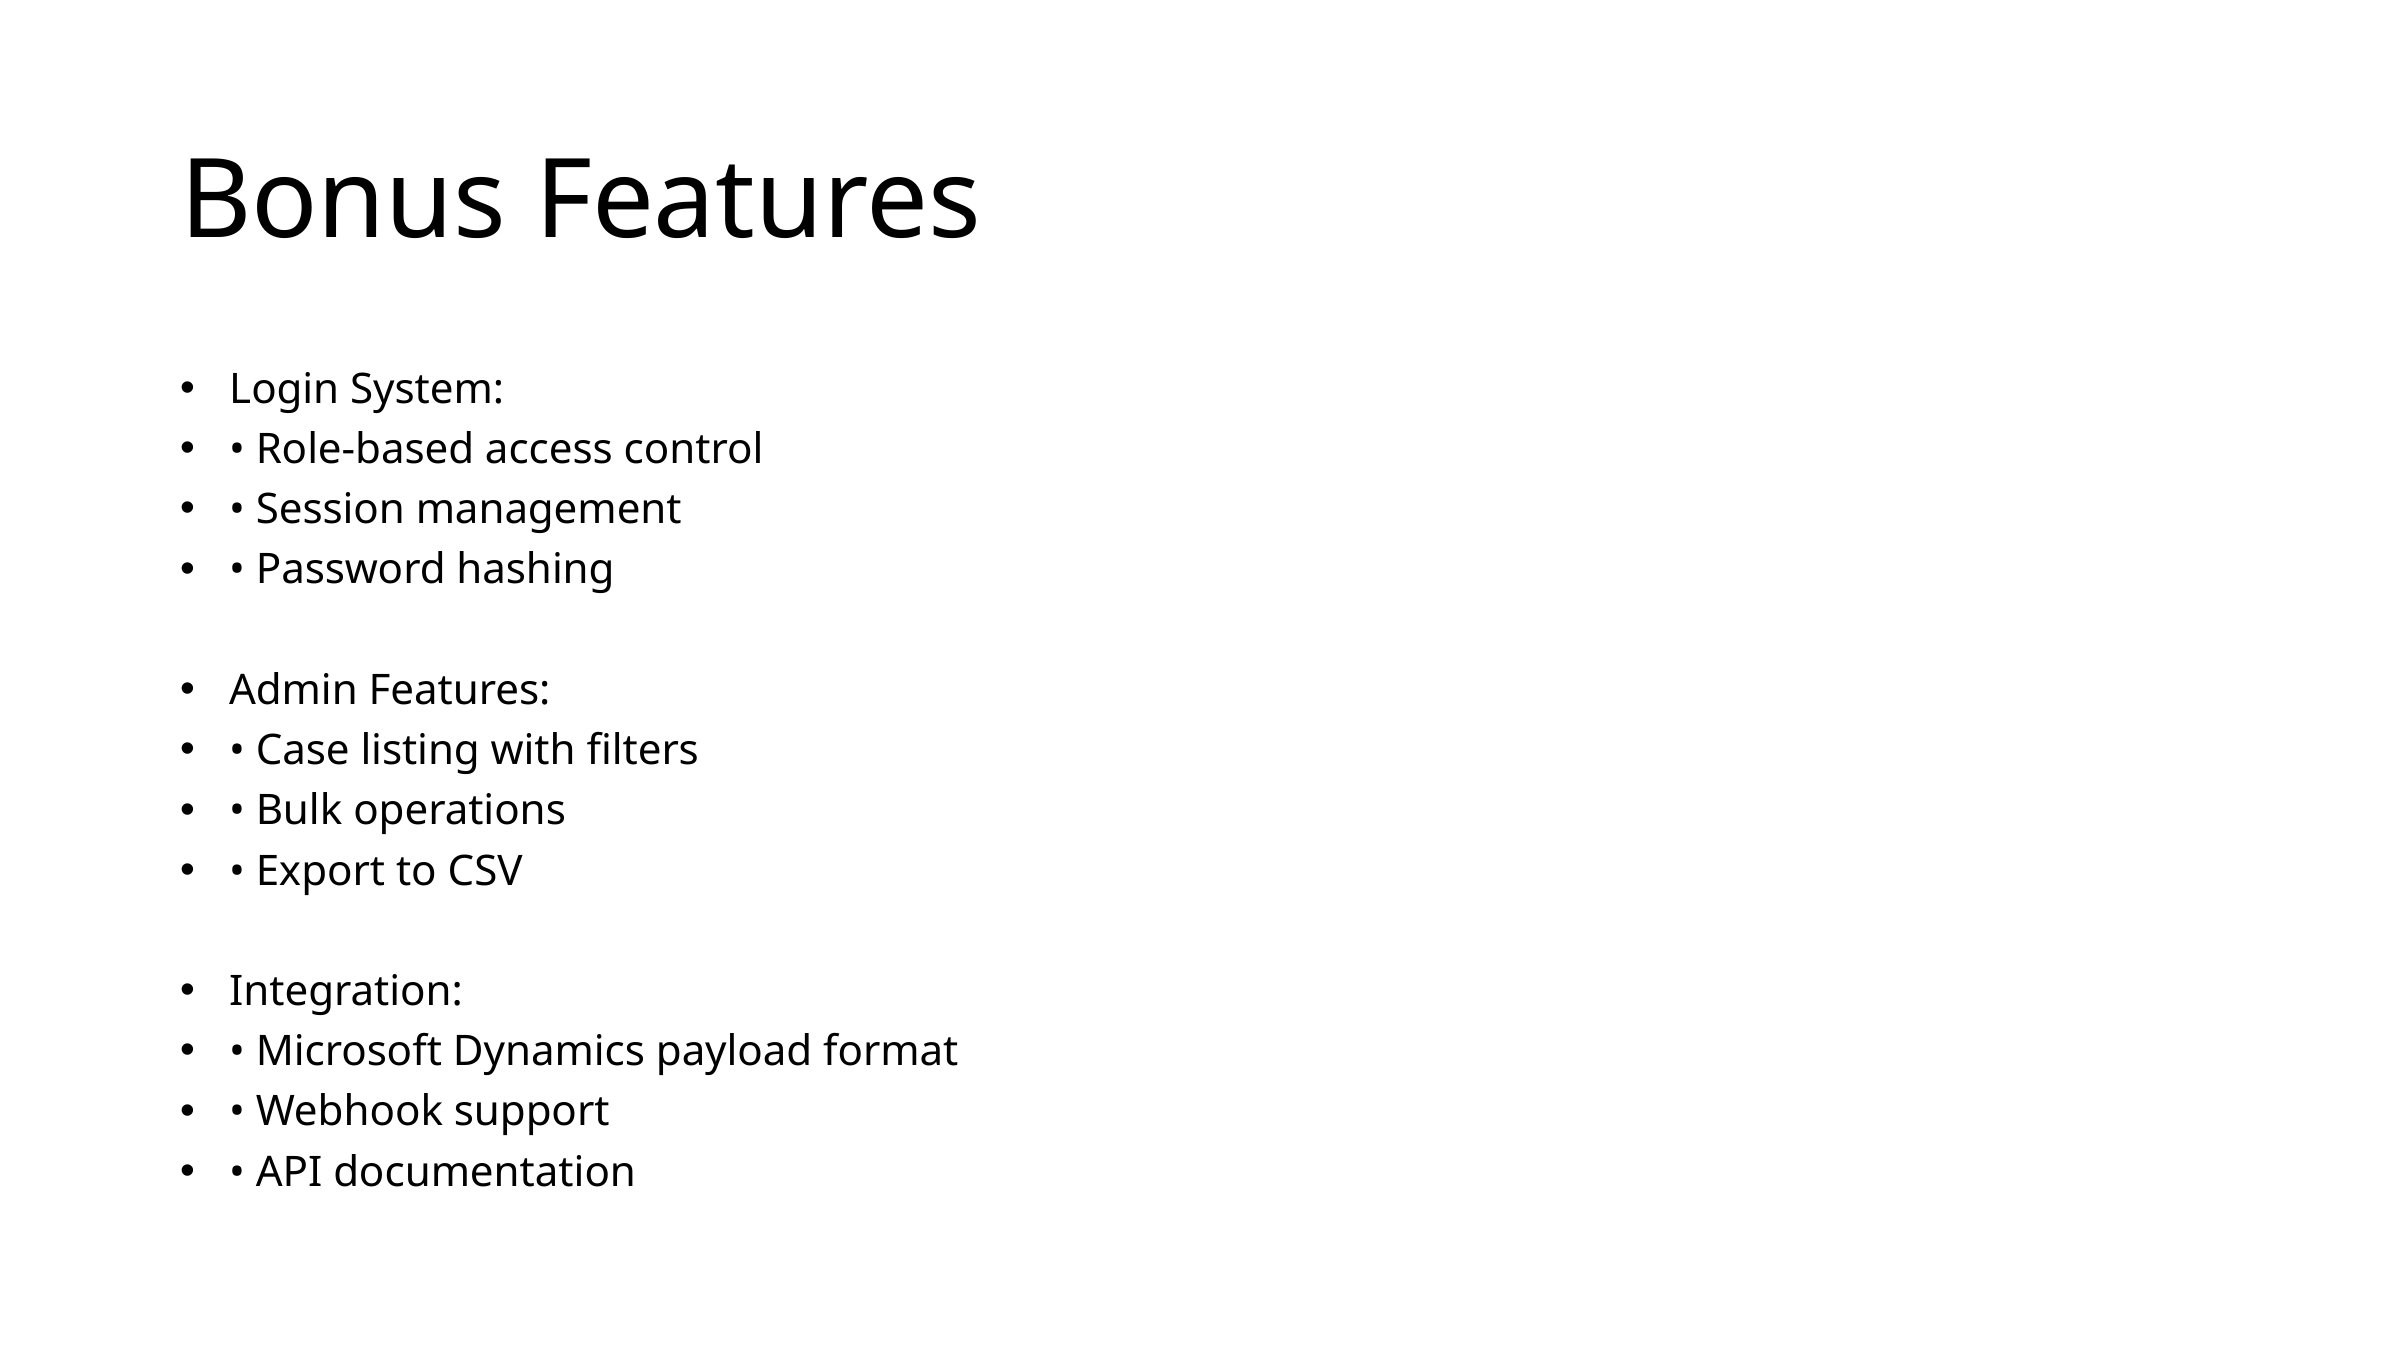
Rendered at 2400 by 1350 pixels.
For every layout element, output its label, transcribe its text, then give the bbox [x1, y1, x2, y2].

list Login System: • Role-based access control • Session management • Password hashing Admin Features: • Case listing with filters • Bulk operations • Export to CSV Integration: • Microsoft Dynamics payload format • Webhook support • API documentation [165, 359, 2235, 1216]
title Bonus Features [165, 71, 2235, 333]
